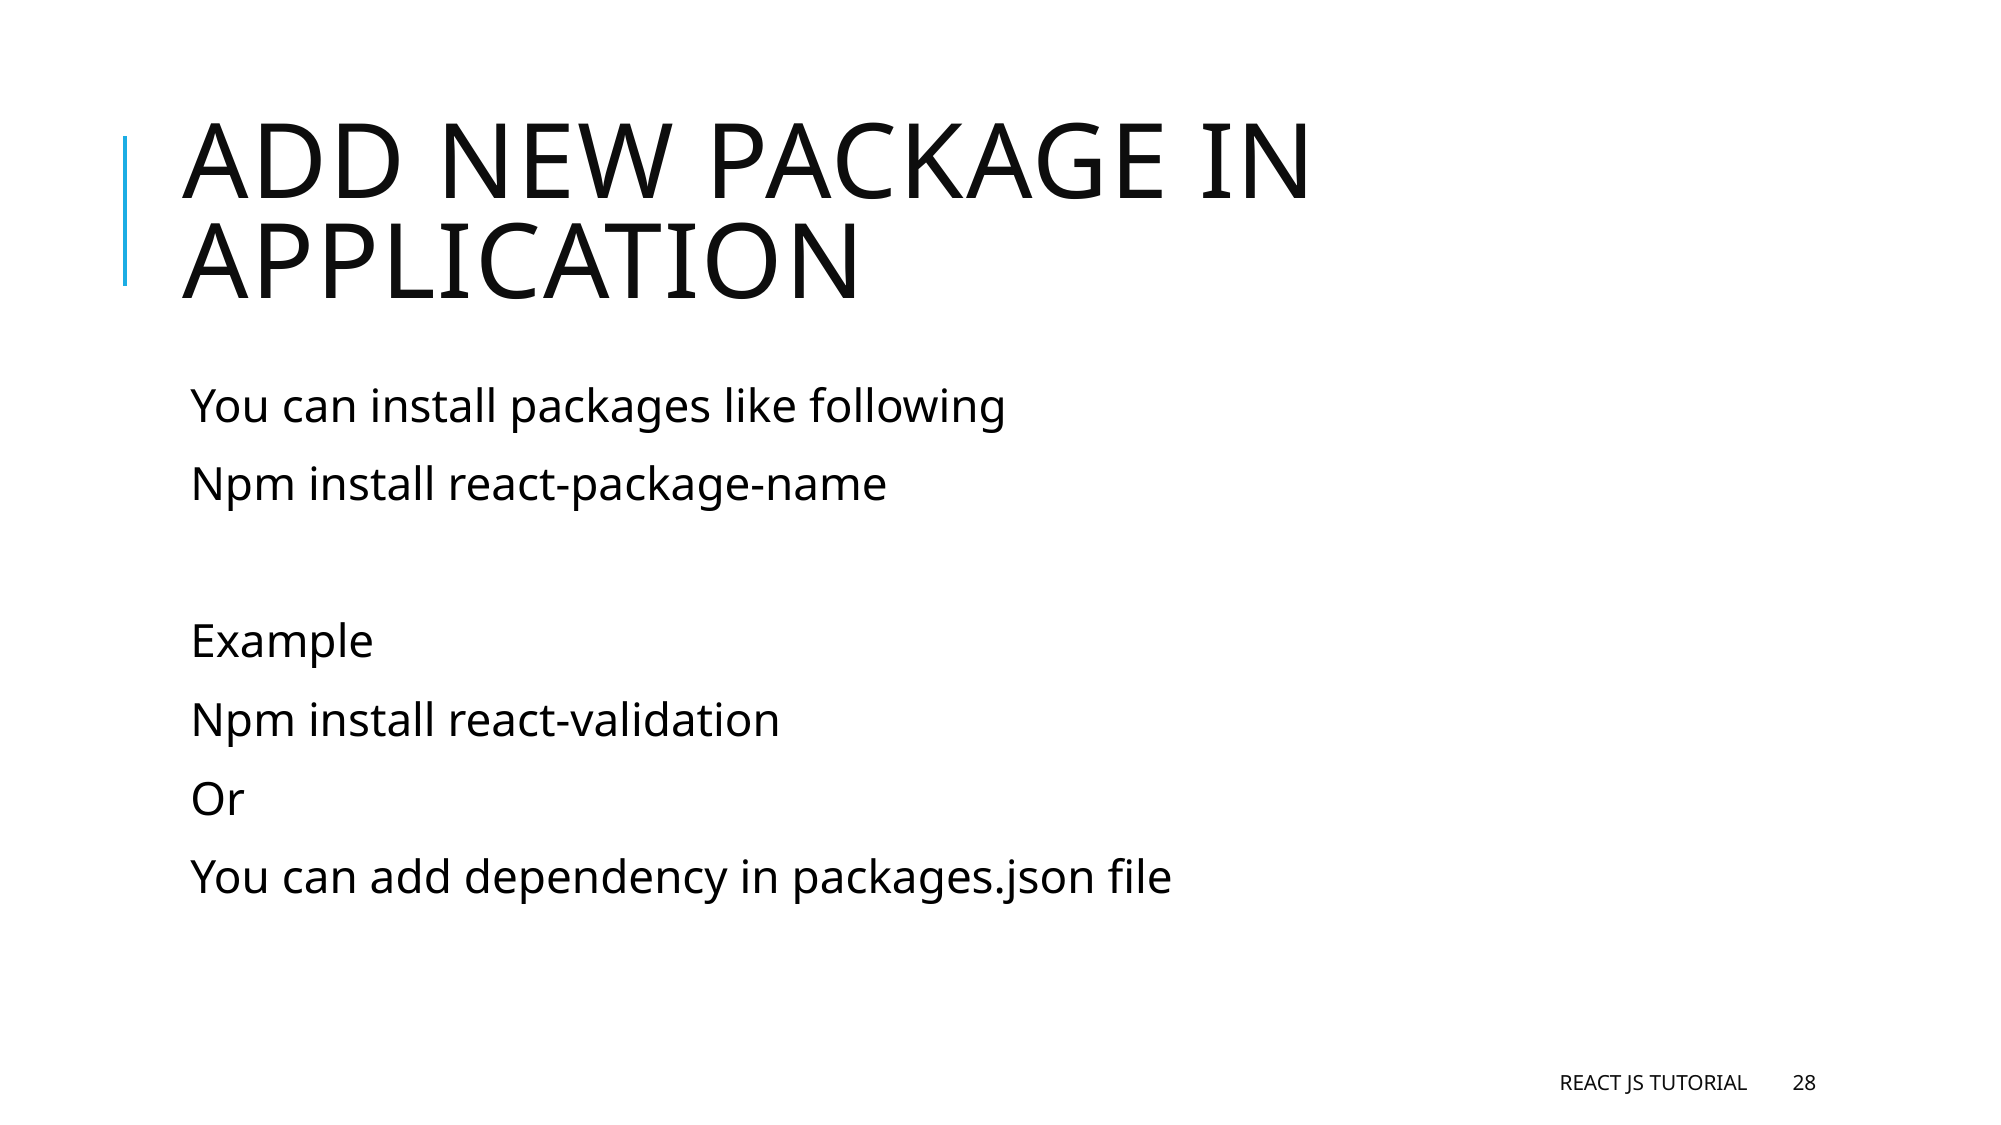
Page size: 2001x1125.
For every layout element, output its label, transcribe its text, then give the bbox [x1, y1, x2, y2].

title Add new package in application [168, 96, 1763, 342]
footer React JS Tutorial [794, 1061, 1763, 1107]
list You can install packages like following Npm install react-package-name Example Npm install react-validation Or You can add dependency in packages.json file [168, 375, 1763, 1035]
slide_number 28 [1777, 1061, 1938, 1107]
